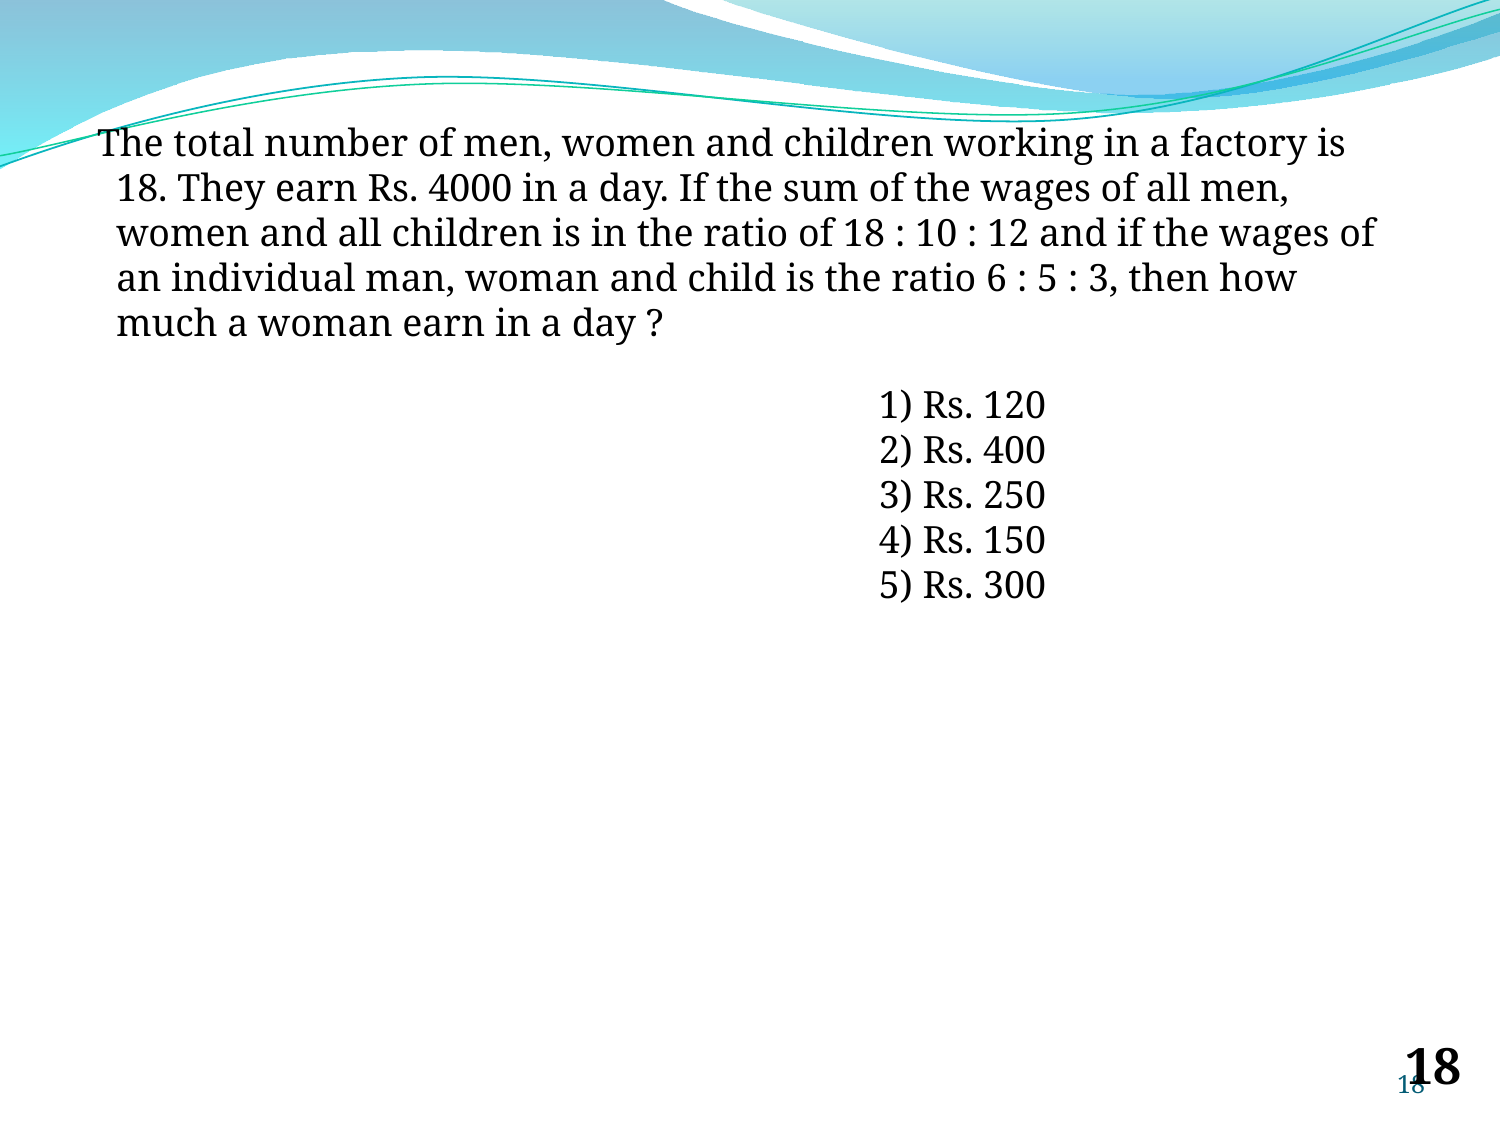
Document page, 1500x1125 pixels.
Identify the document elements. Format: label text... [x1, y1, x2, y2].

slide_number ‹#› [1299, 1032, 1462, 1103]
list The total number of men, women and children working in a factory is 18. They earn Rs. 4000 in a day. If the sum of the wages of all men, women and all children is in the ratio of 18 : 10 : 12 and if the wages of an individual man, woman and child is the ratio 6 : 5 : 3, then how much a woman earn in a day ? [56, 111, 1409, 482]
text_box 1) Rs. 120 2) Rs. 400 3) Rs. 250 4) Rs. 150 5) Rs. 300 [863, 373, 1477, 712]
